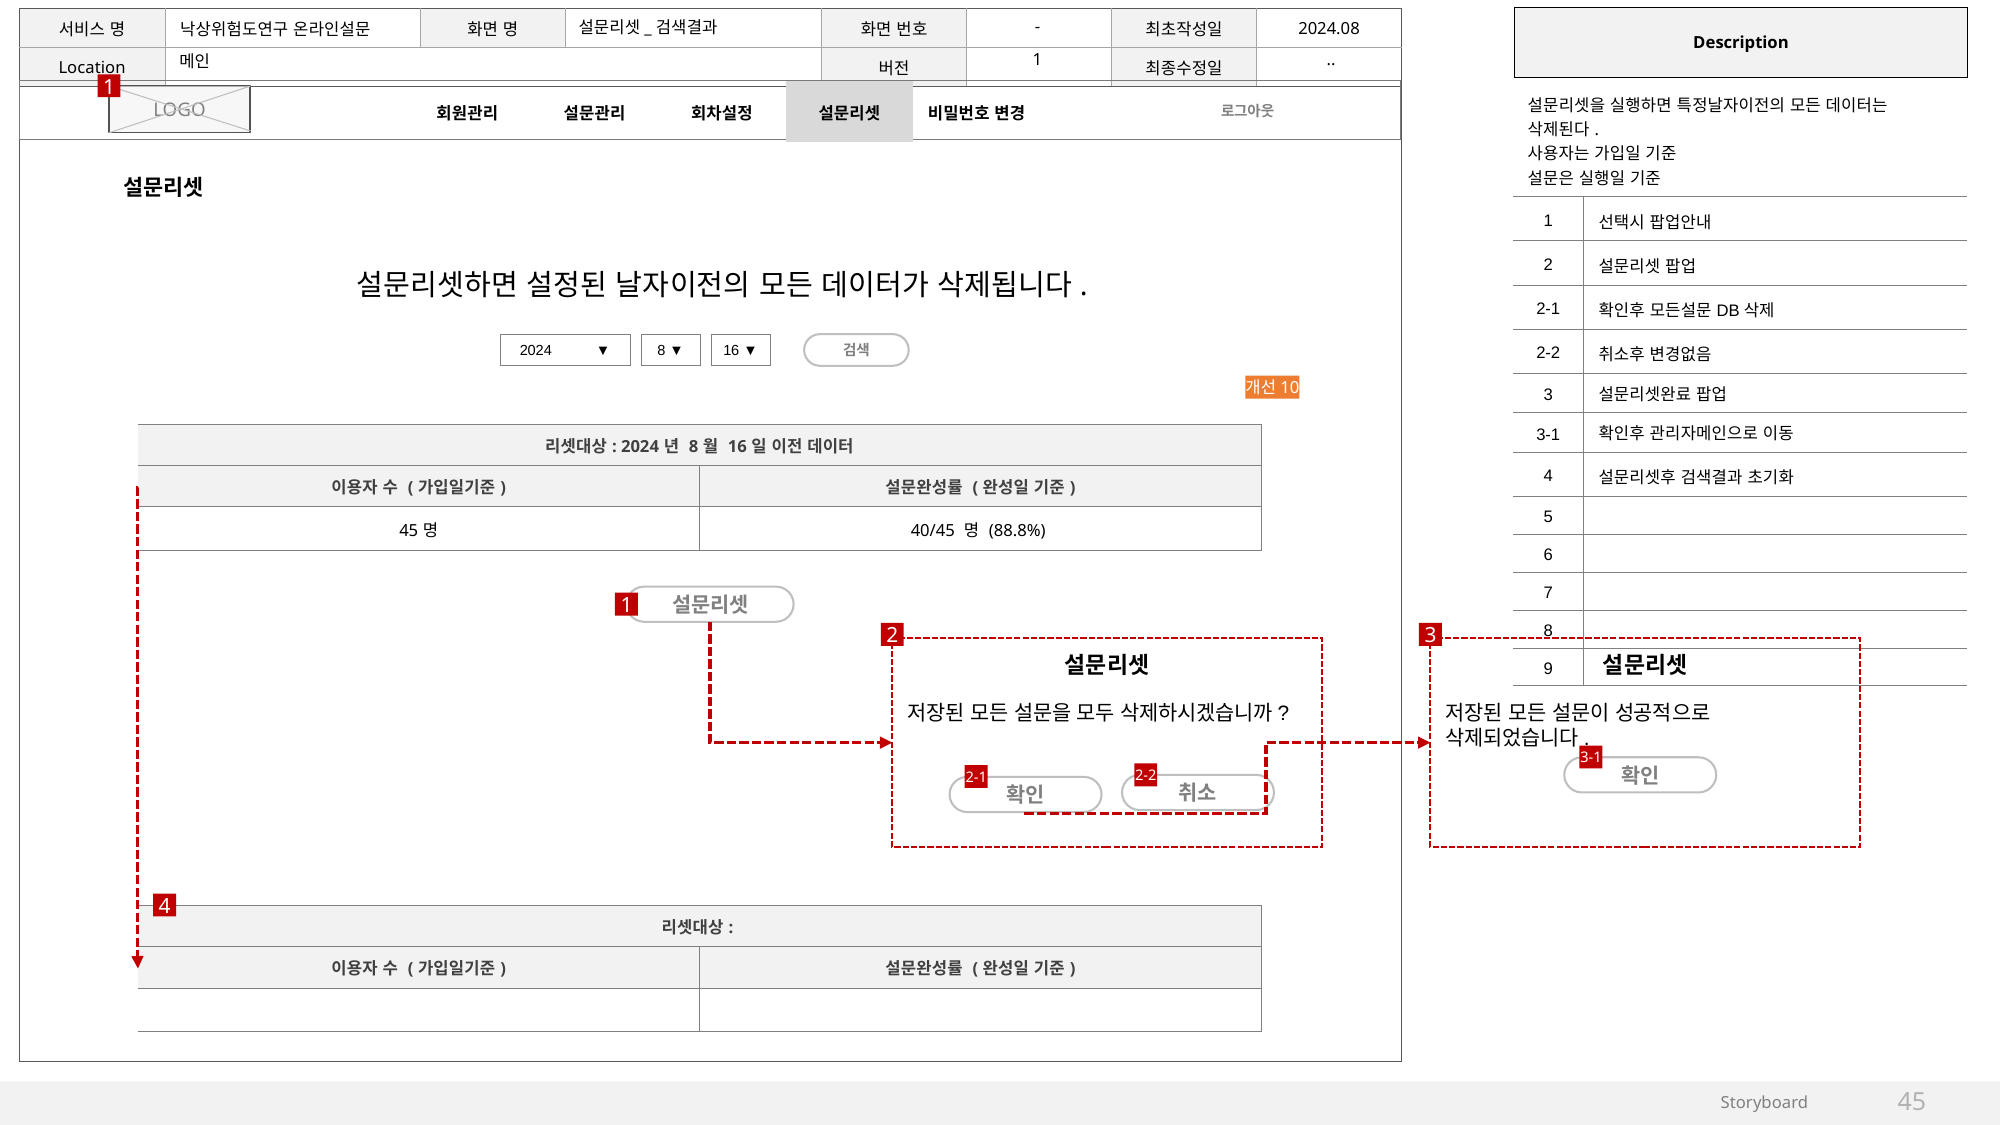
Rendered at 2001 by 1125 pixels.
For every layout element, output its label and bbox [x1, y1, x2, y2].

table_cell [1513, 374, 1583, 412]
text_box [18, 73, 1402, 140]
table_cell [1513, 241, 1583, 285]
table_cell [138, 989, 699, 1031]
table_header [138, 425, 1261, 465]
text_box [967, 8, 1108, 77]
text_box [1261, 41, 1401, 77]
table_cell [1584, 573, 1967, 610]
table_cell [138, 947, 699, 988]
table_cell [1584, 535, 1967, 572]
text_box [109, 166, 675, 208]
table_cell [700, 989, 1261, 1031]
table_header [140, 906, 1193, 946]
text_box [640, 333, 701, 366]
table_cell [1513, 497, 1583, 534]
table_cell [1584, 197, 1967, 240]
table_cell [700, 507, 1261, 550]
table_cell [1513, 453, 1583, 496]
table_cell [1513, 413, 1583, 452]
table_cell [1584, 413, 1967, 452]
table_cell [138, 466, 699, 506]
table_cell [1584, 286, 1967, 329]
table_cell [1584, 611, 1967, 648]
table_cell [1584, 374, 1967, 412]
table_header [404, 81, 1041, 142]
slide_number [1491, 1072, 1942, 1125]
text_box [499, 333, 631, 366]
table_cell [140, 507, 699, 550]
text_box [803, 333, 910, 367]
text_box [614, 585, 862, 774]
table_cell [1513, 611, 1583, 638]
table_cell [700, 466, 1261, 506]
text_box [99, 259, 1345, 309]
text_box [152, 893, 177, 917]
table_cell [700, 947, 1261, 988]
table_header [1513, 84, 1967, 196]
table_cell [1584, 330, 1967, 373]
table_cell [1861, 649, 1967, 685]
table_cell [1584, 241, 1967, 285]
table_cell [1584, 453, 1967, 496]
table_cell [1513, 330, 1583, 373]
text_box [1244, 375, 1300, 400]
text_box [1418, 622, 1861, 848]
text_box [710, 333, 771, 366]
text_box [880, 574, 1323, 980]
table_cell [1513, 197, 1583, 240]
table_cell [1513, 535, 1583, 572]
table_cell [1513, 573, 1583, 610]
text_box [164, 9, 824, 78]
table_cell [1584, 497, 1967, 534]
table_cell [1513, 286, 1583, 329]
